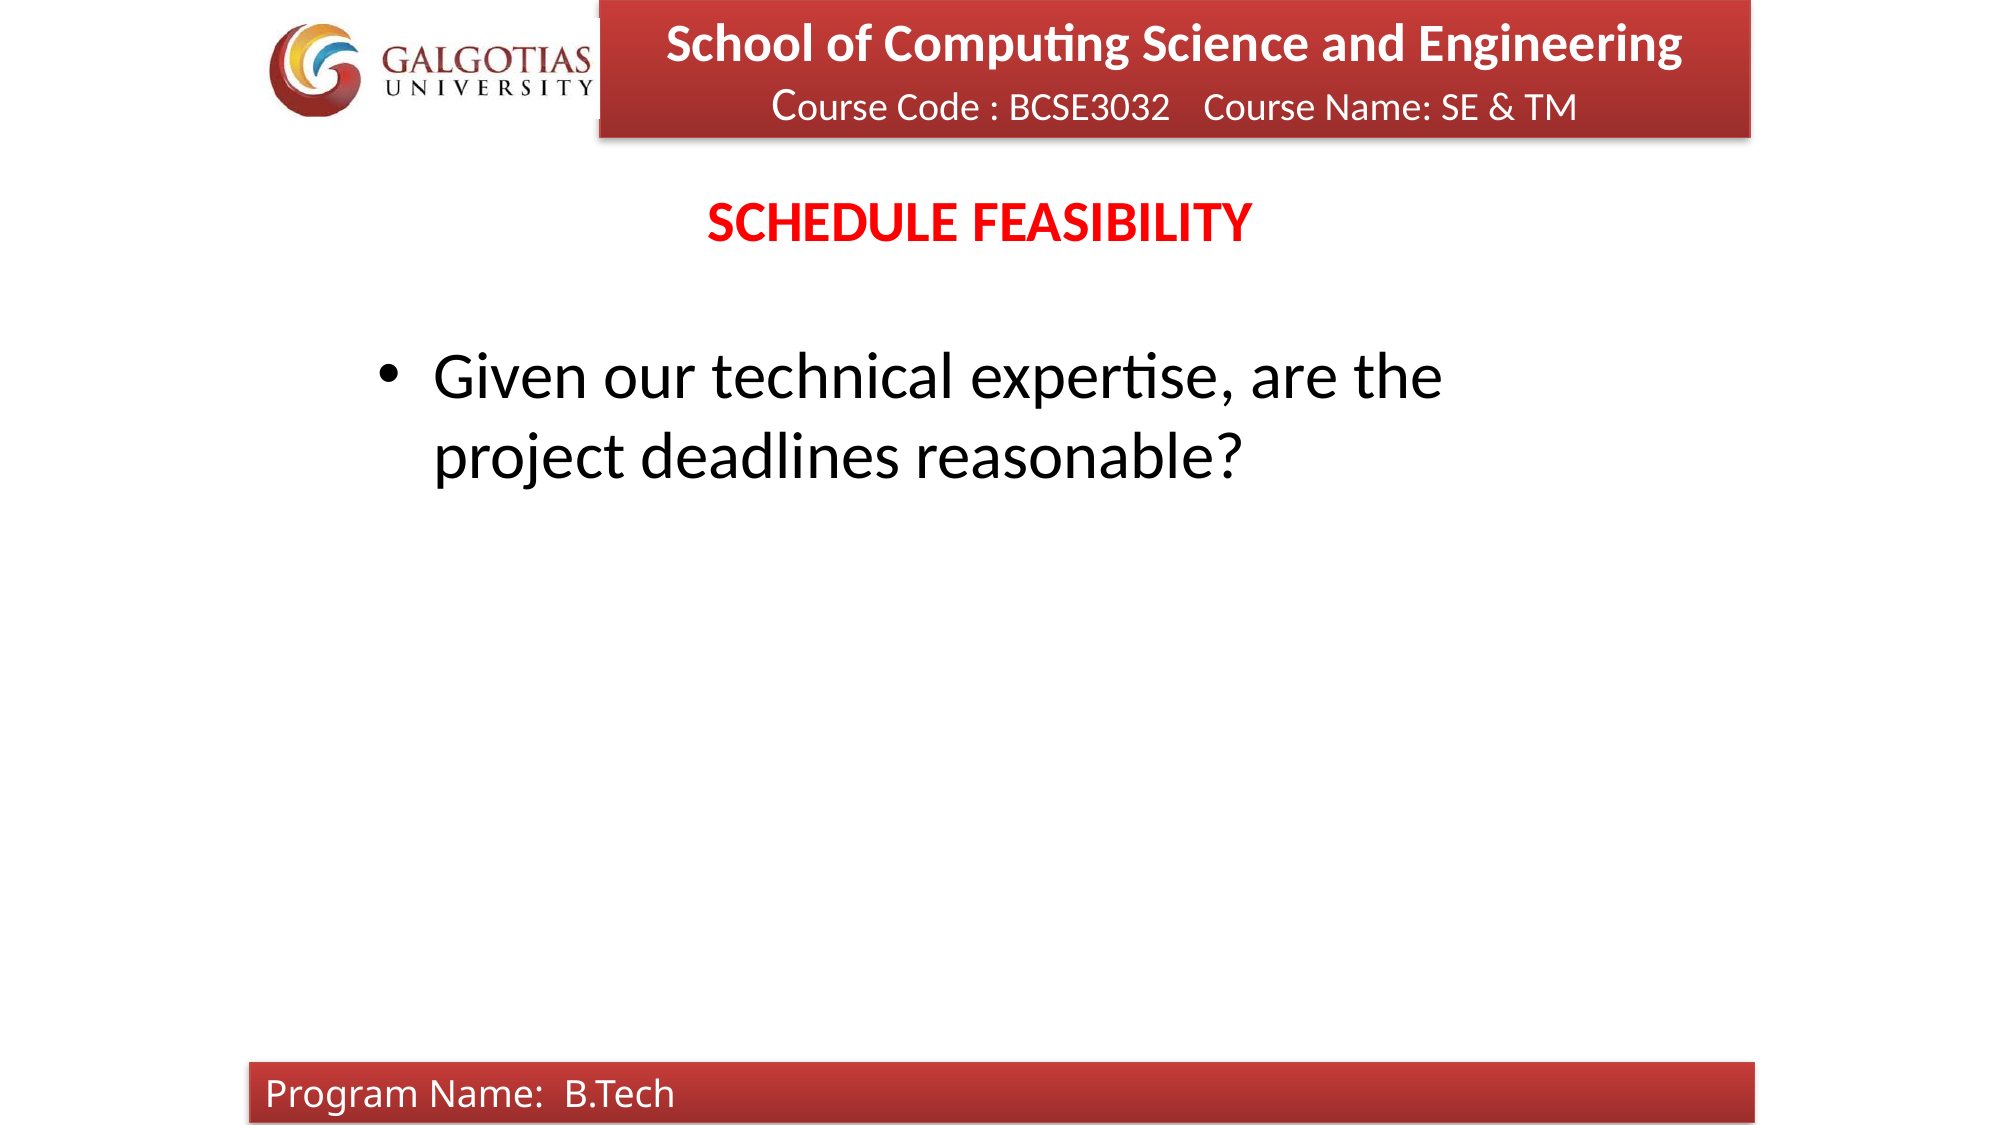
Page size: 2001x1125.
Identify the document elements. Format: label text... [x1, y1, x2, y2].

title School of Computing Science and Engineering Course Code : BCSE3032 Course Name: SE & TM [600, 0, 1750, 138]
picture [262, 18, 601, 120]
text_box Program Name: B.Tech [249, 1062, 1755, 1123]
text_box Given our technical expertise, are the project deadlines reasonable? [362, 324, 1638, 1000]
text_box SCHEDULE FEASIBILITY [289, 184, 1672, 241]
